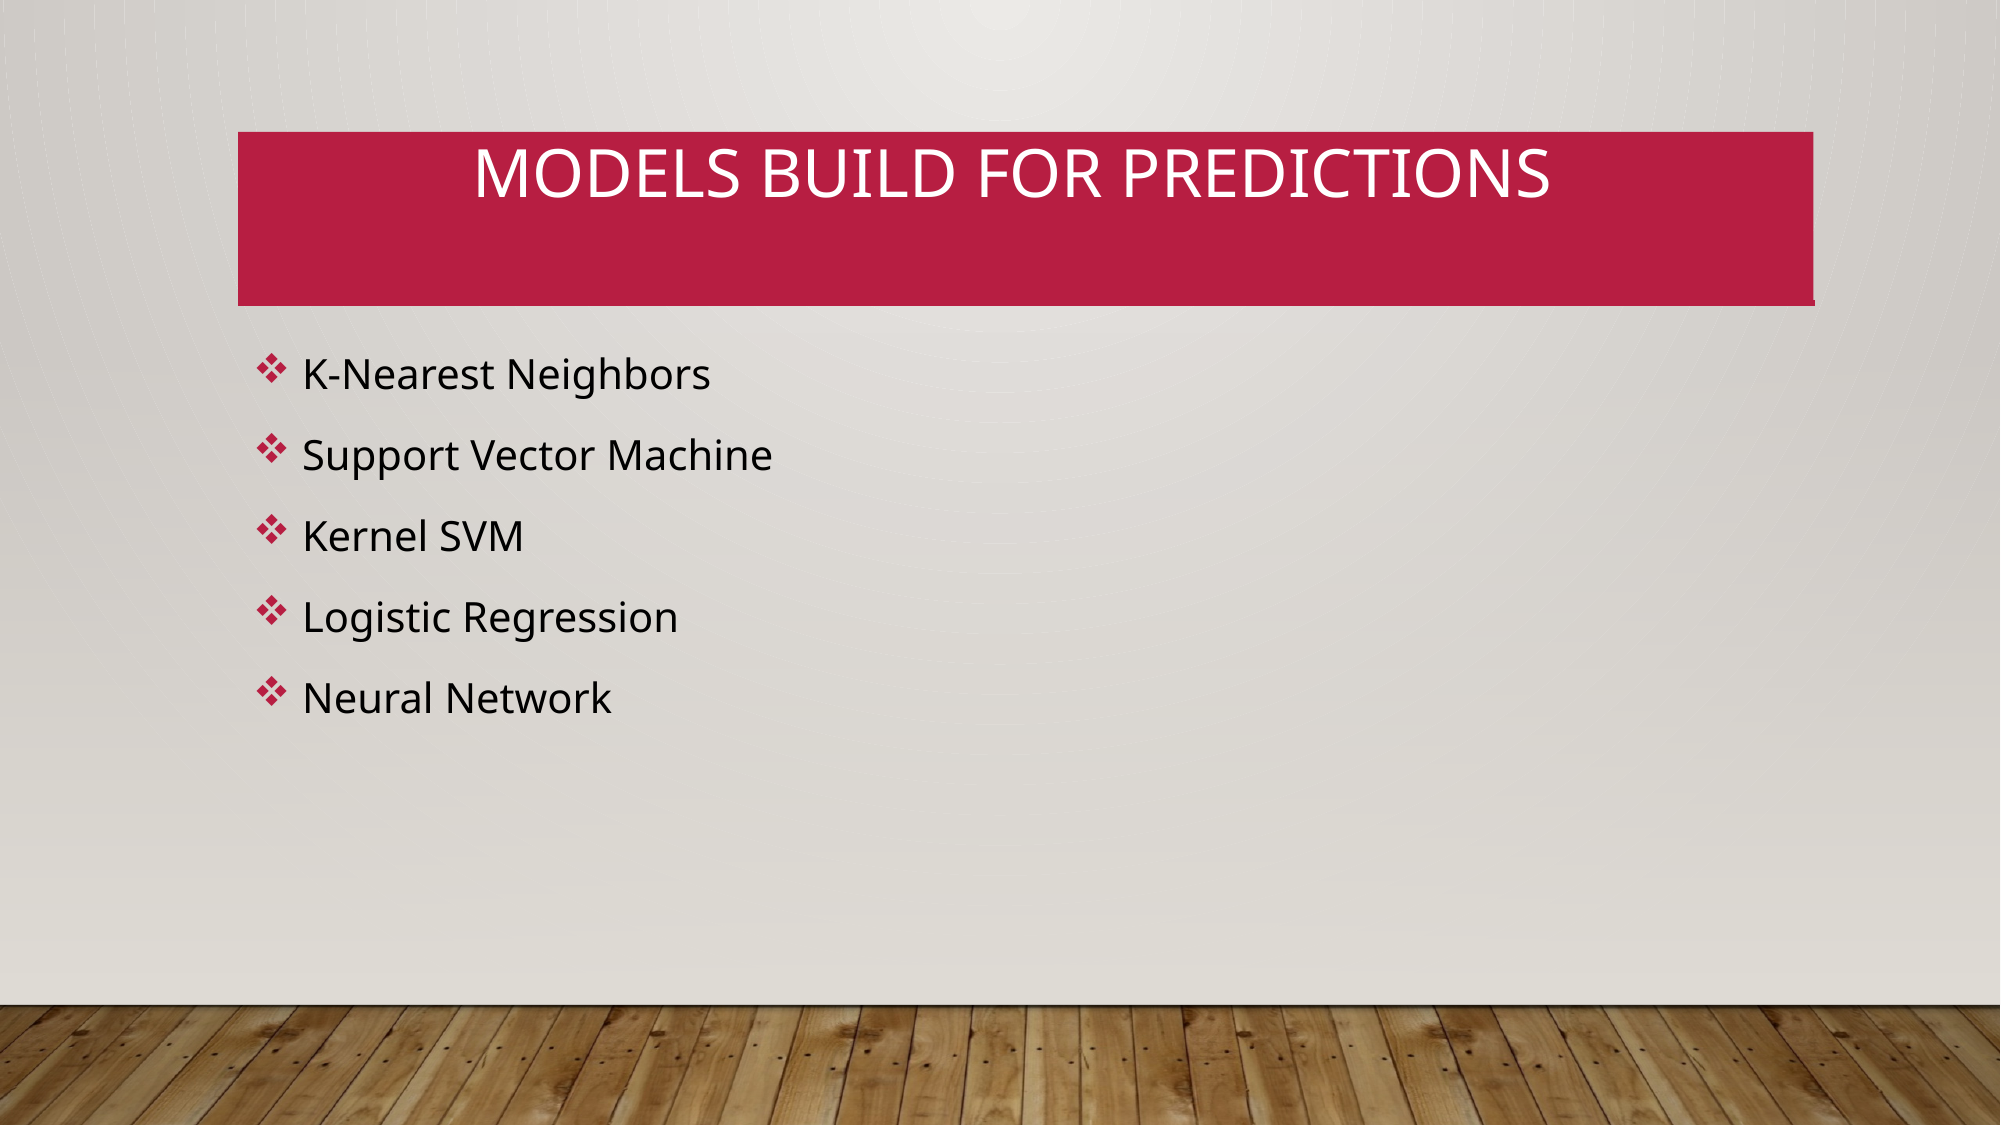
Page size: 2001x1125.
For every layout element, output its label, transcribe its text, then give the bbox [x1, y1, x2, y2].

list K-Nearest Neighbors Support Vector Machine Kernel SVM Logistic Regression Neural Network [238, 330, 1814, 897]
picture [0, 1005, 2000, 1125]
title Models Build for predictions [238, 131, 1814, 305]
